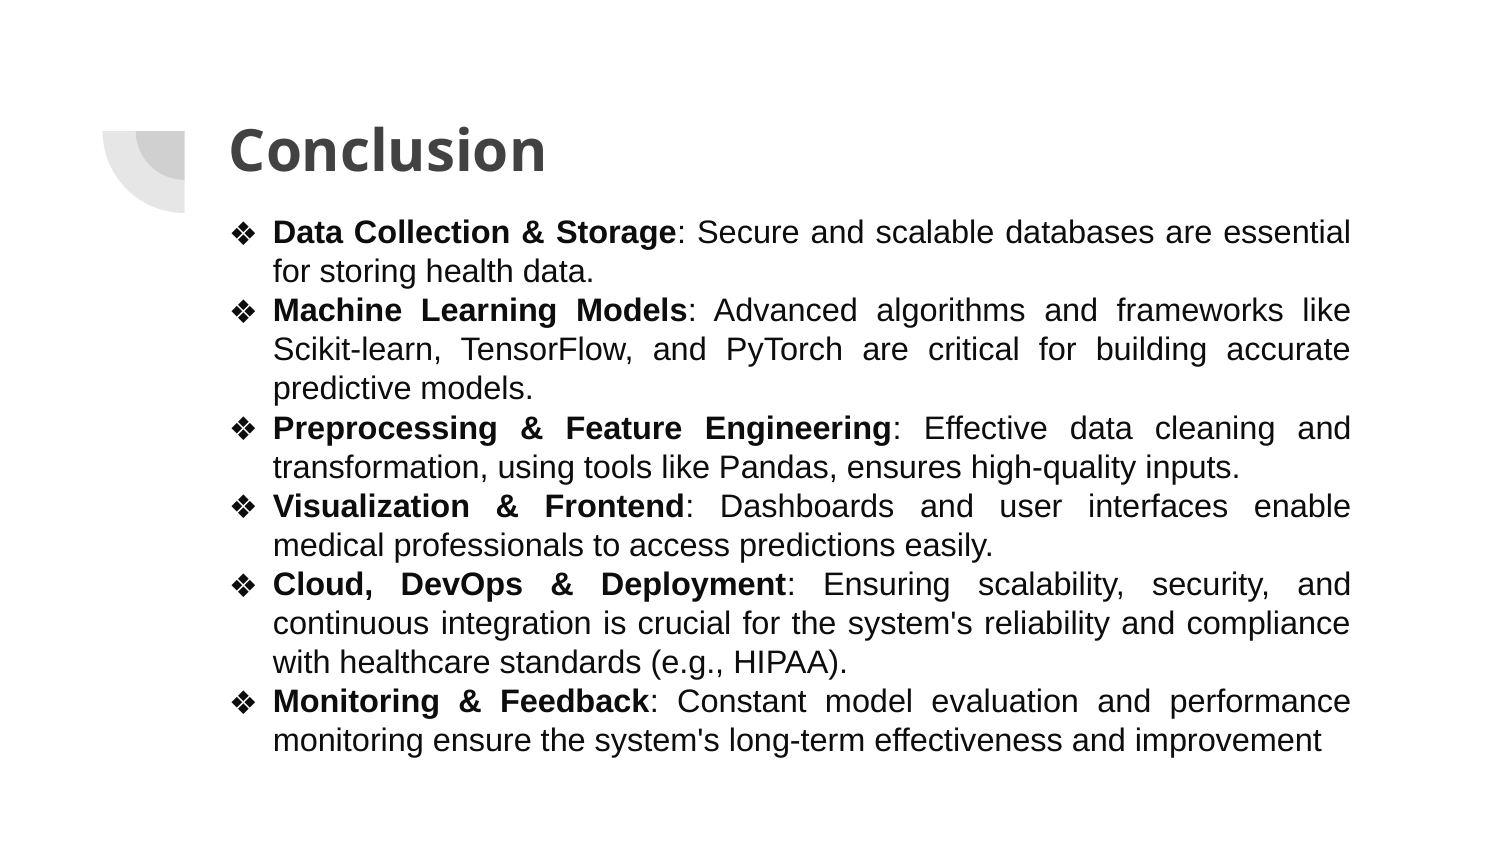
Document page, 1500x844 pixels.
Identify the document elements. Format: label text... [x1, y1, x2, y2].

title Conclusion [213, 98, 1368, 196]
list Data Collection & Storage: Secure and scalable databases are essential for storing health data. Machine Learning Models: Advanced algorithms and frameworks like Scikit-learn, TensorFlow, and PyTorch are critical for building accurate predictive models. Preprocessing & Feature Engineering: Effective data cleaning and transformation, using tools like Pandas, ensures high-quality inputs. Visualization & Frontend: Dashboards and user interfaces enable medical professionals to access predictions easily. Cloud, DevOps & Deployment: Ensuring scalability, security, and continuous integration is crucial for the system's reliability and compliance with healthcare standards (e.g., HIPAA). Monitoring & Feedback: Constant model evaluation and performance monitoring ensure the system's long-term effectiveness and improvement [213, 196, 1368, 778]
